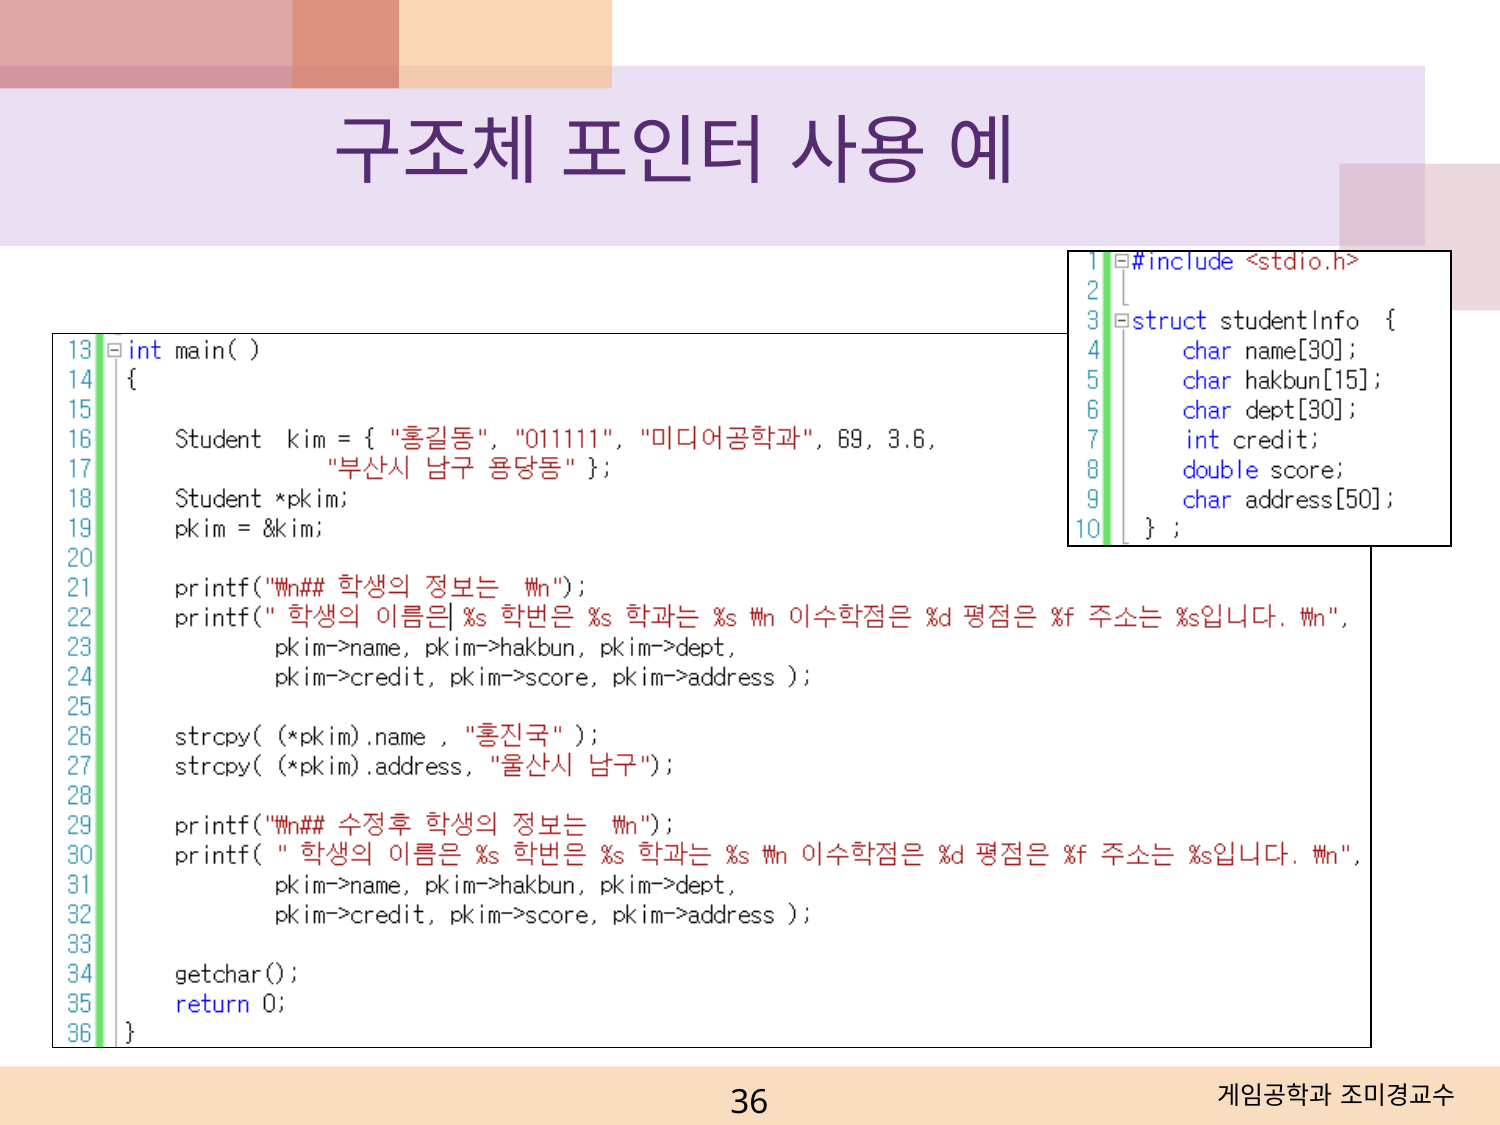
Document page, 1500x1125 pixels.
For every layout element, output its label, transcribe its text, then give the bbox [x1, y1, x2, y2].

title 구조체 포인터 사용 예 [0, 66, 1351, 228]
footer 게임공학과 조미경교수 [995, 1072, 1471, 1113]
slide_number 36 [574, 1072, 925, 1113]
picture [52, 251, 1451, 1048]
